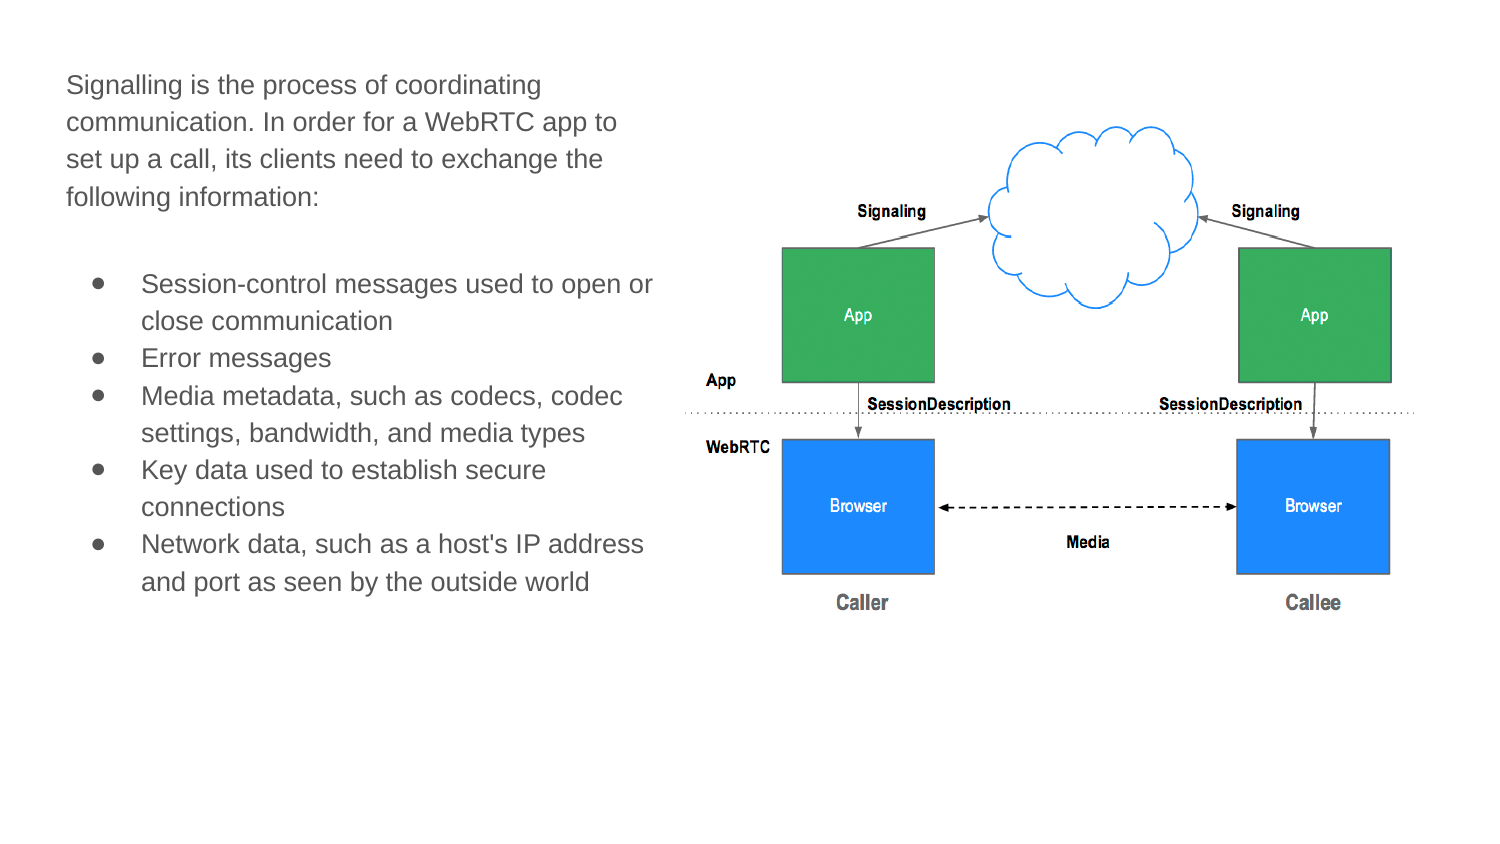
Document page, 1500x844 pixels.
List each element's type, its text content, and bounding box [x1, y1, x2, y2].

list Signalling is the process of coordinating communication. In order for a WebRTC app to set up a call, its clients need to exchange the following information: Session-control messages used to open or close communication Error messages Media metadata, such as codecs, codec settings, bandwidth, and media types Key data used to establish secure connections Network data, such as a host's IP address and port as seen by the outside world [51, 47, 670, 750]
picture [684, 106, 1414, 634]
